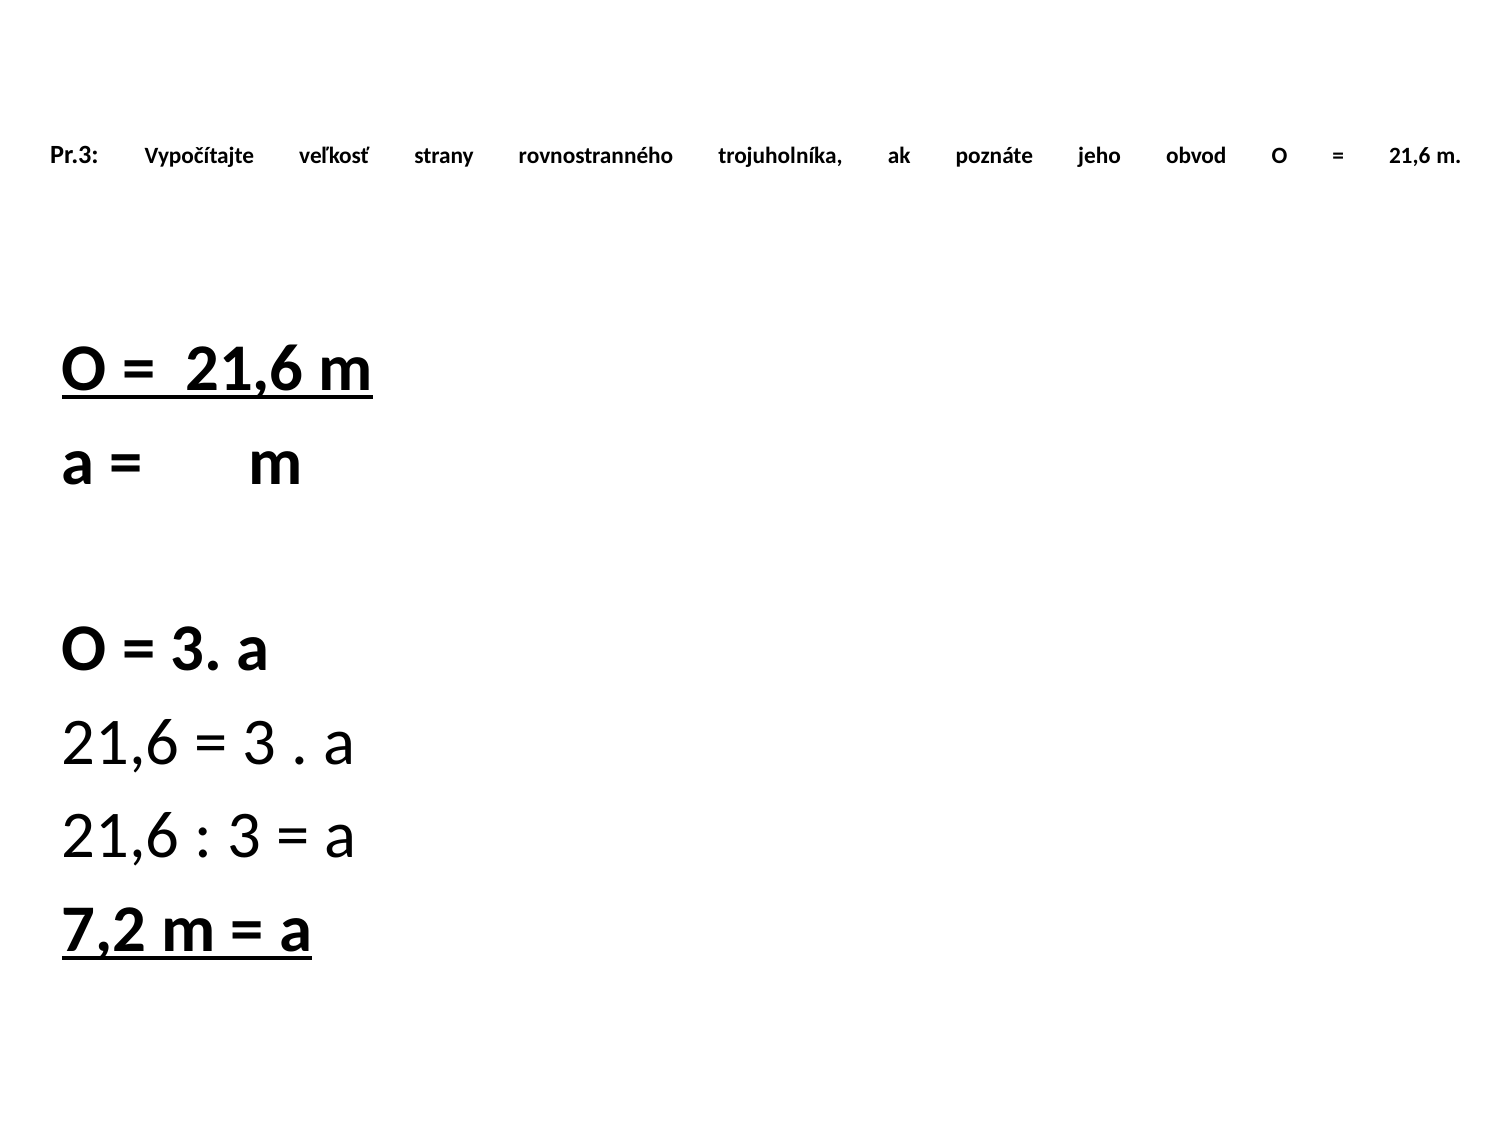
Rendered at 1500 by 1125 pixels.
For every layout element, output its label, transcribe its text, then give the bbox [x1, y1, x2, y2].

title Pr.3: Vypočítajte veľkosť strany rovnostranného trojuholníka, ak poznáte jeho obvod O = 21,6 m. [35, 128, 1477, 233]
list O = 21,6 m a = m O = 3. a 21,6 = 3 . a 21,6 : 3 = a 7,2 m = a [46, 316, 1397, 1059]
